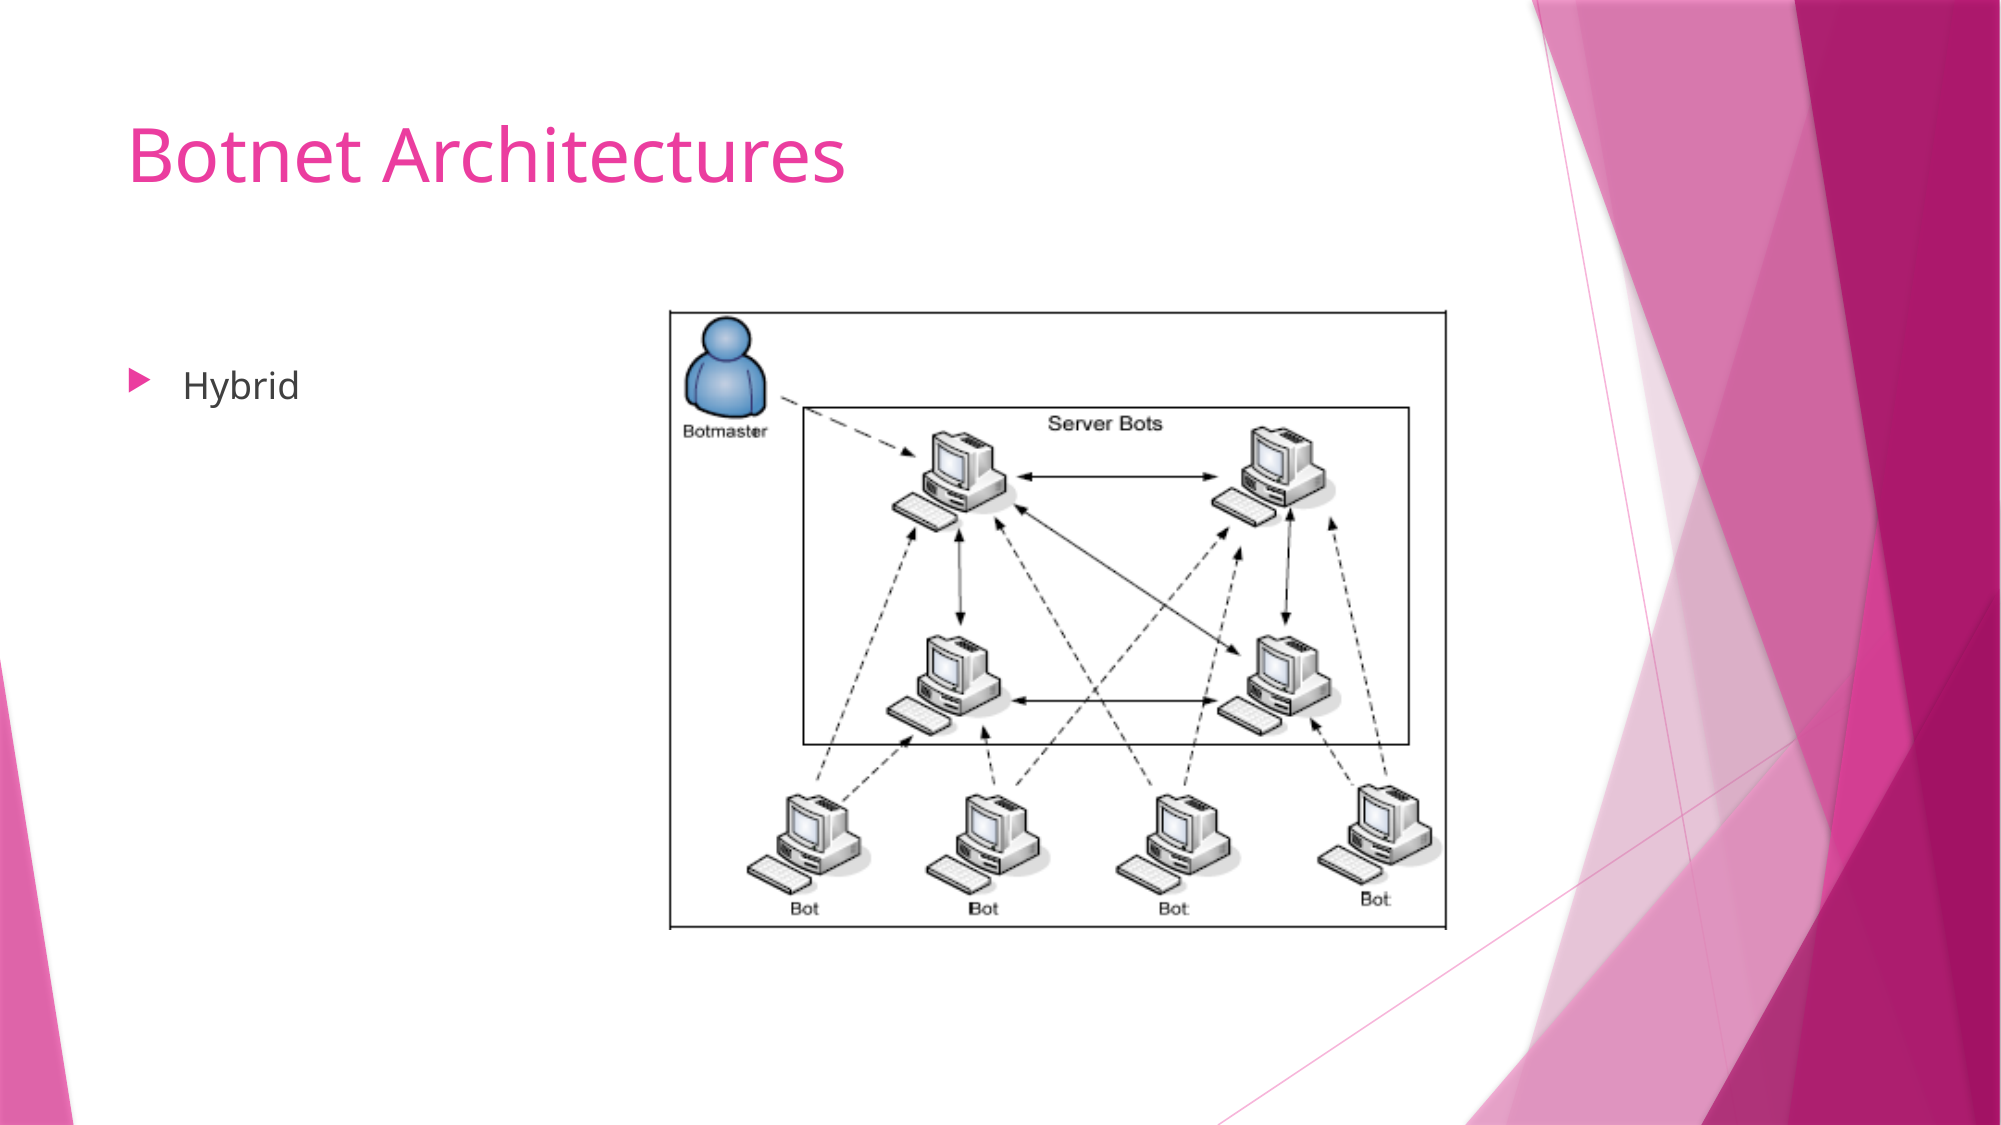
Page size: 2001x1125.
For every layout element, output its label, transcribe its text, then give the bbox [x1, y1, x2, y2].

title Botnet Architectures [111, 99, 1522, 317]
list Hybrid [111, 354, 1522, 992]
picture [652, 285, 1476, 931]
